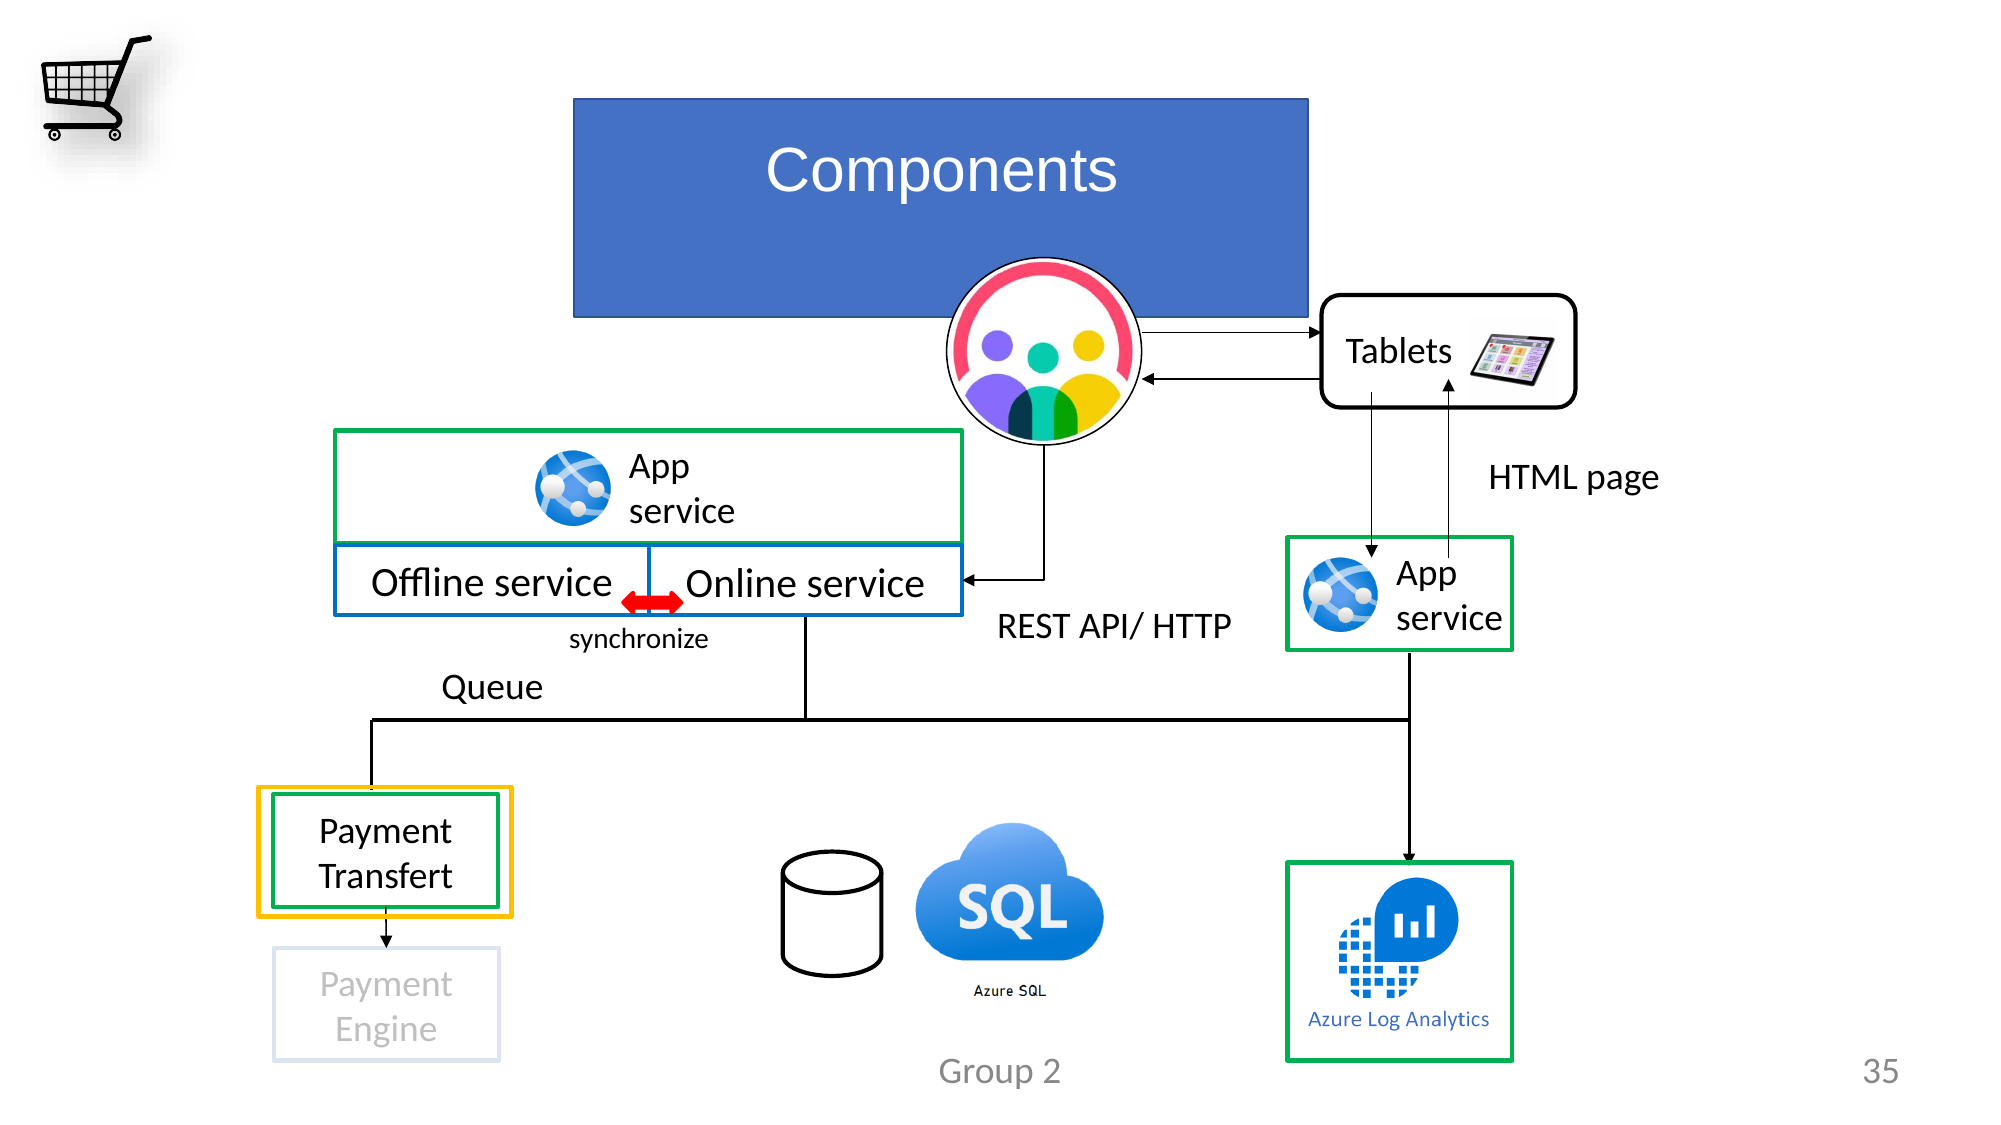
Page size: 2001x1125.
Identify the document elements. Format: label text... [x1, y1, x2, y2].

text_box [15, 15, 202, 191]
text_box [621, 590, 684, 611]
text_box [1321, 294, 1576, 408]
text_box Online service [647, 543, 964, 617]
footer Group 2 [680, 1046, 1320, 1125]
text_box REST API/ HTTP [982, 594, 1250, 654]
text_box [928, 478, 1078, 561]
picture [1468, 316, 1557, 405]
title Components [573, 98, 1309, 318]
text_box HTML page [1473, 444, 1678, 505]
text_box Offline service [333, 543, 647, 617]
picture [946, 257, 1142, 446]
text_box [258, 787, 512, 917]
slide_number 35 [1440, 1046, 1900, 1125]
text_box App service [1381, 540, 1551, 646]
text_box App service [613, 433, 783, 539]
picture [533, 448, 613, 528]
text_box Payment Engine [273, 948, 499, 1061]
text_box Logging [1287, 862, 1513, 1061]
picture [1301, 555, 1381, 635]
text_box Queue [426, 654, 560, 715]
picture [1295, 877, 1502, 1045]
picture [899, 806, 1121, 1012]
text_box [782, 851, 882, 976]
text_box [1287, 537, 1513, 650]
text_box synchronize [554, 611, 754, 662]
text_box Tablets [1330, 318, 1464, 379]
text_box [335, 430, 963, 543]
